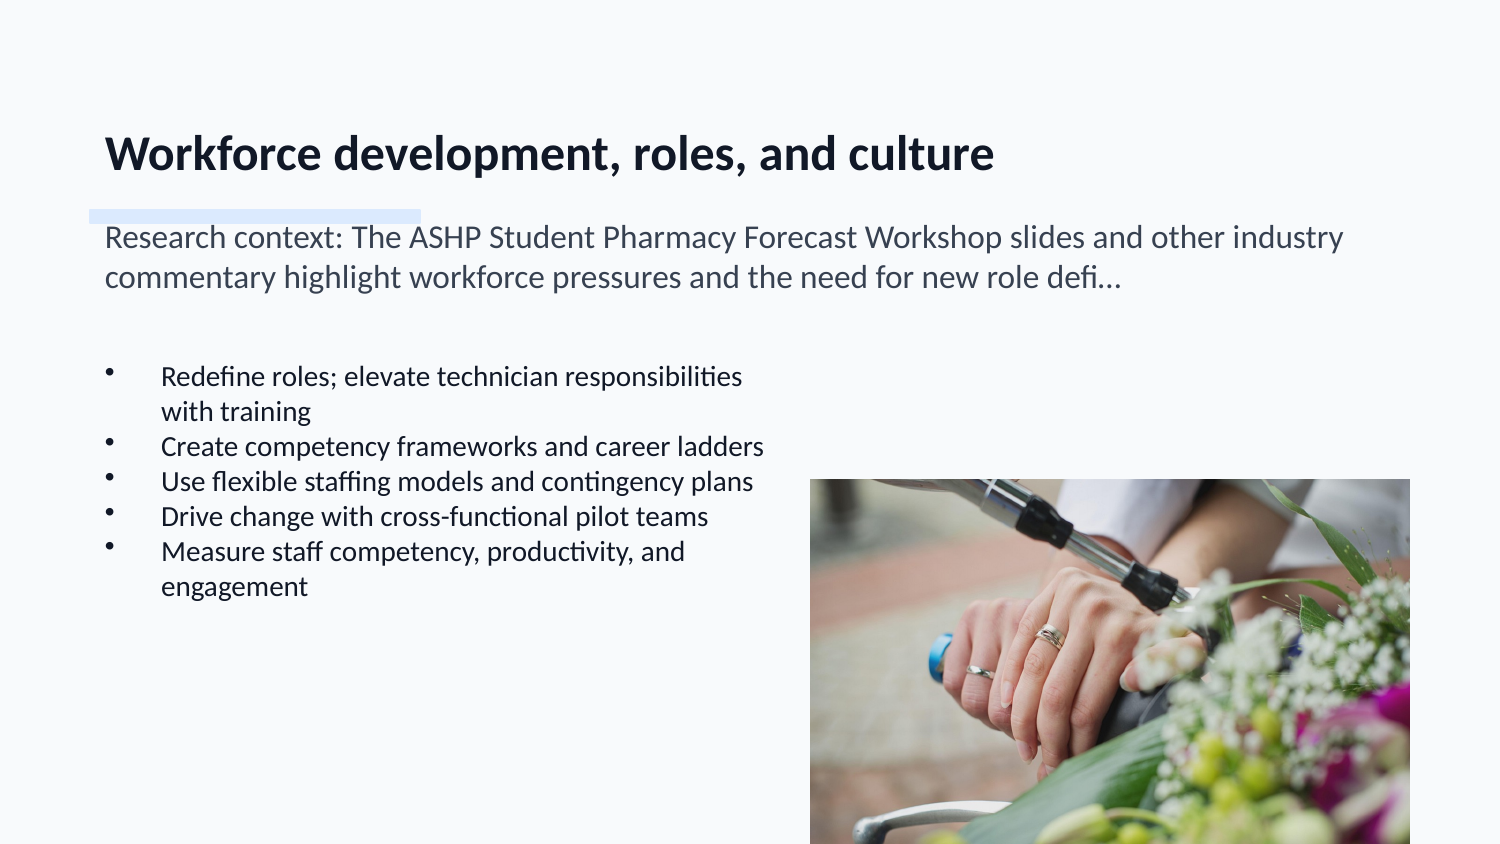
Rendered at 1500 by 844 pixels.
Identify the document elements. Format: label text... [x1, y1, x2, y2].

picture [809, 479, 1410, 844]
text_box Research context: The ASHP Student Pharmacy Forecast Workshop slides and other industry commentary highlight workforce pressures and the need for new role defi… [89, 207, 1410, 303]
text_box Workforce development, roles, and culture [89, 104, 1410, 195]
text_box Redefine roles; elevate technician responsibilities with training Create competency frameworks and career ladders Use flexible staffing models and contingency plans Drive change with cross-functional pilot teams Measure staff competency, productivity, and engagement [89, 350, 780, 610]
